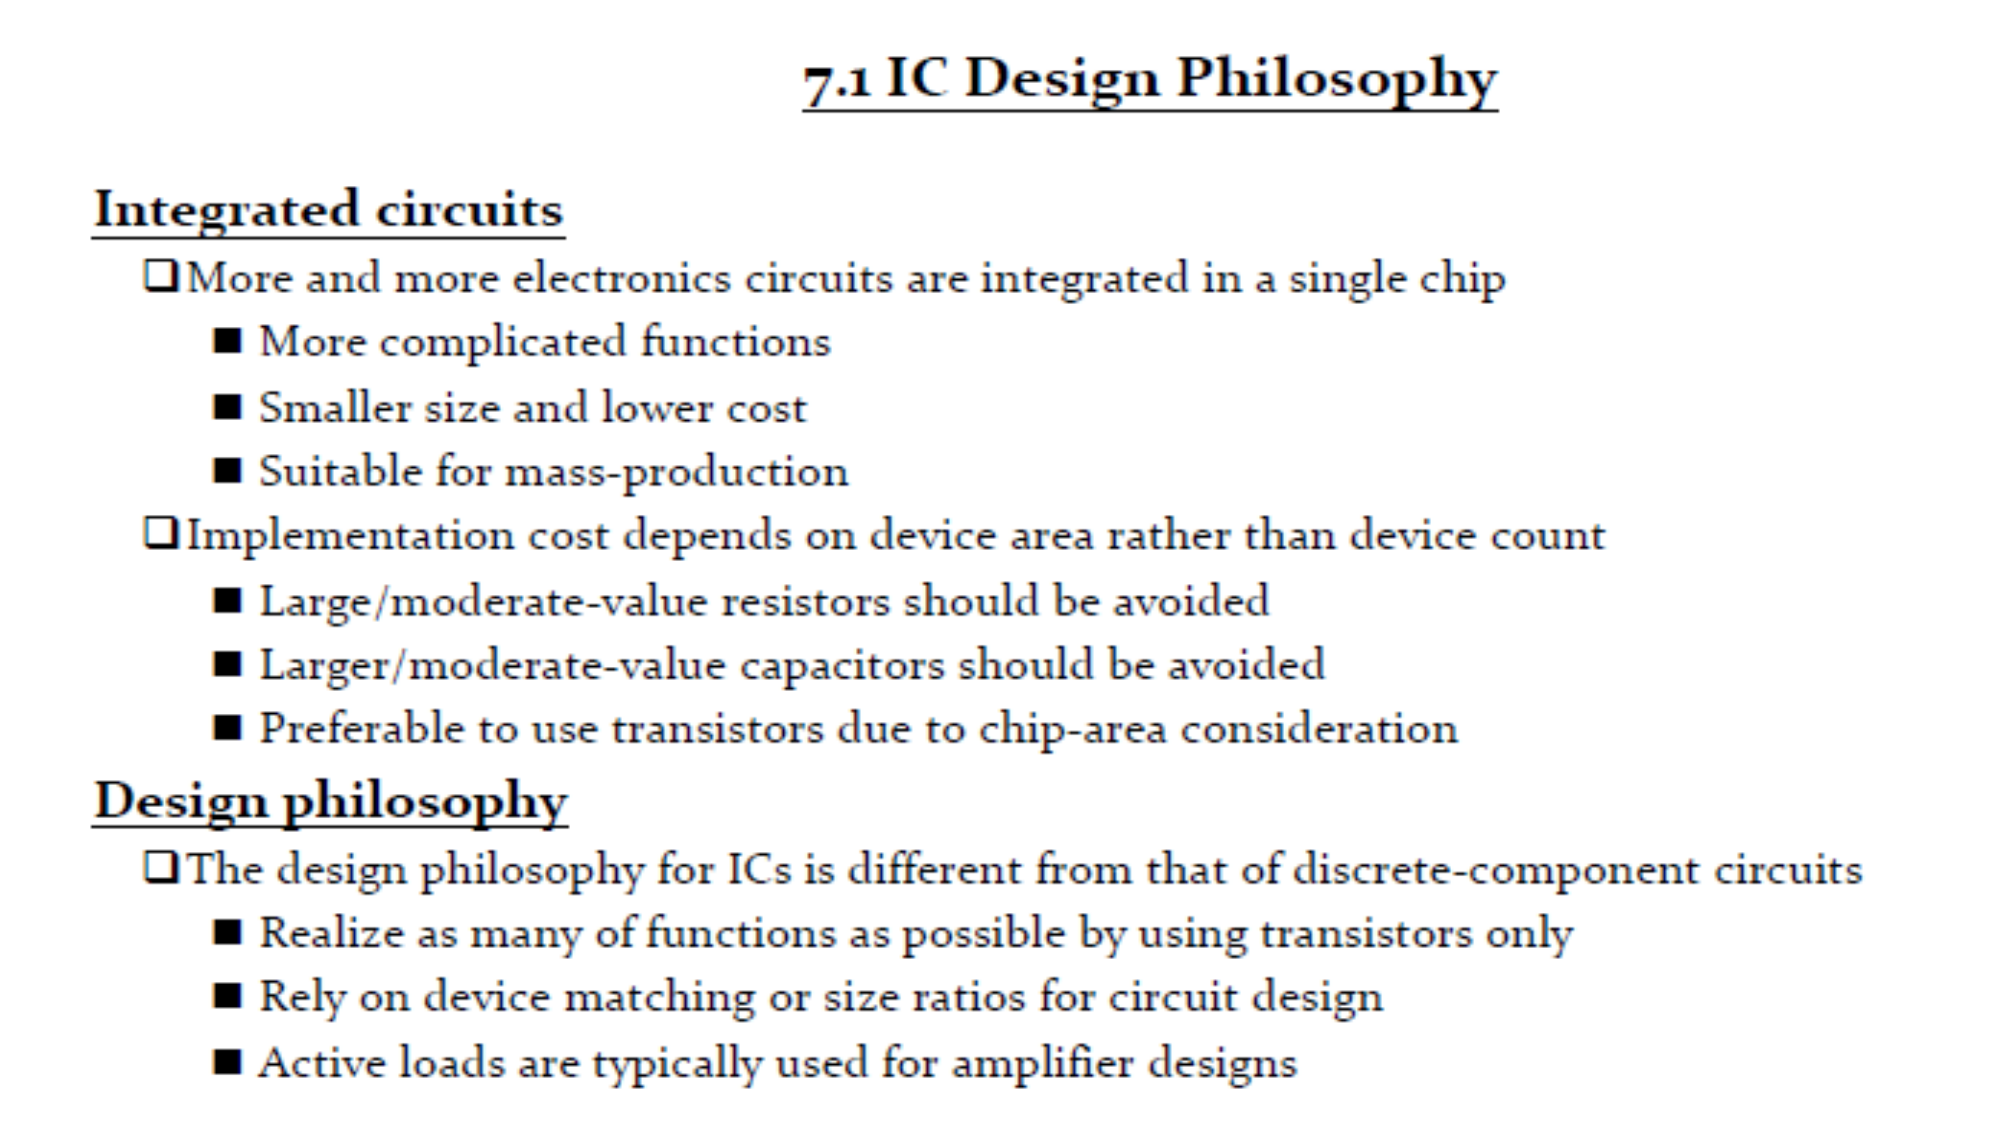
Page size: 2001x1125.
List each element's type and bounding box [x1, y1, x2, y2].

picture [20, 22, 1877, 1108]
